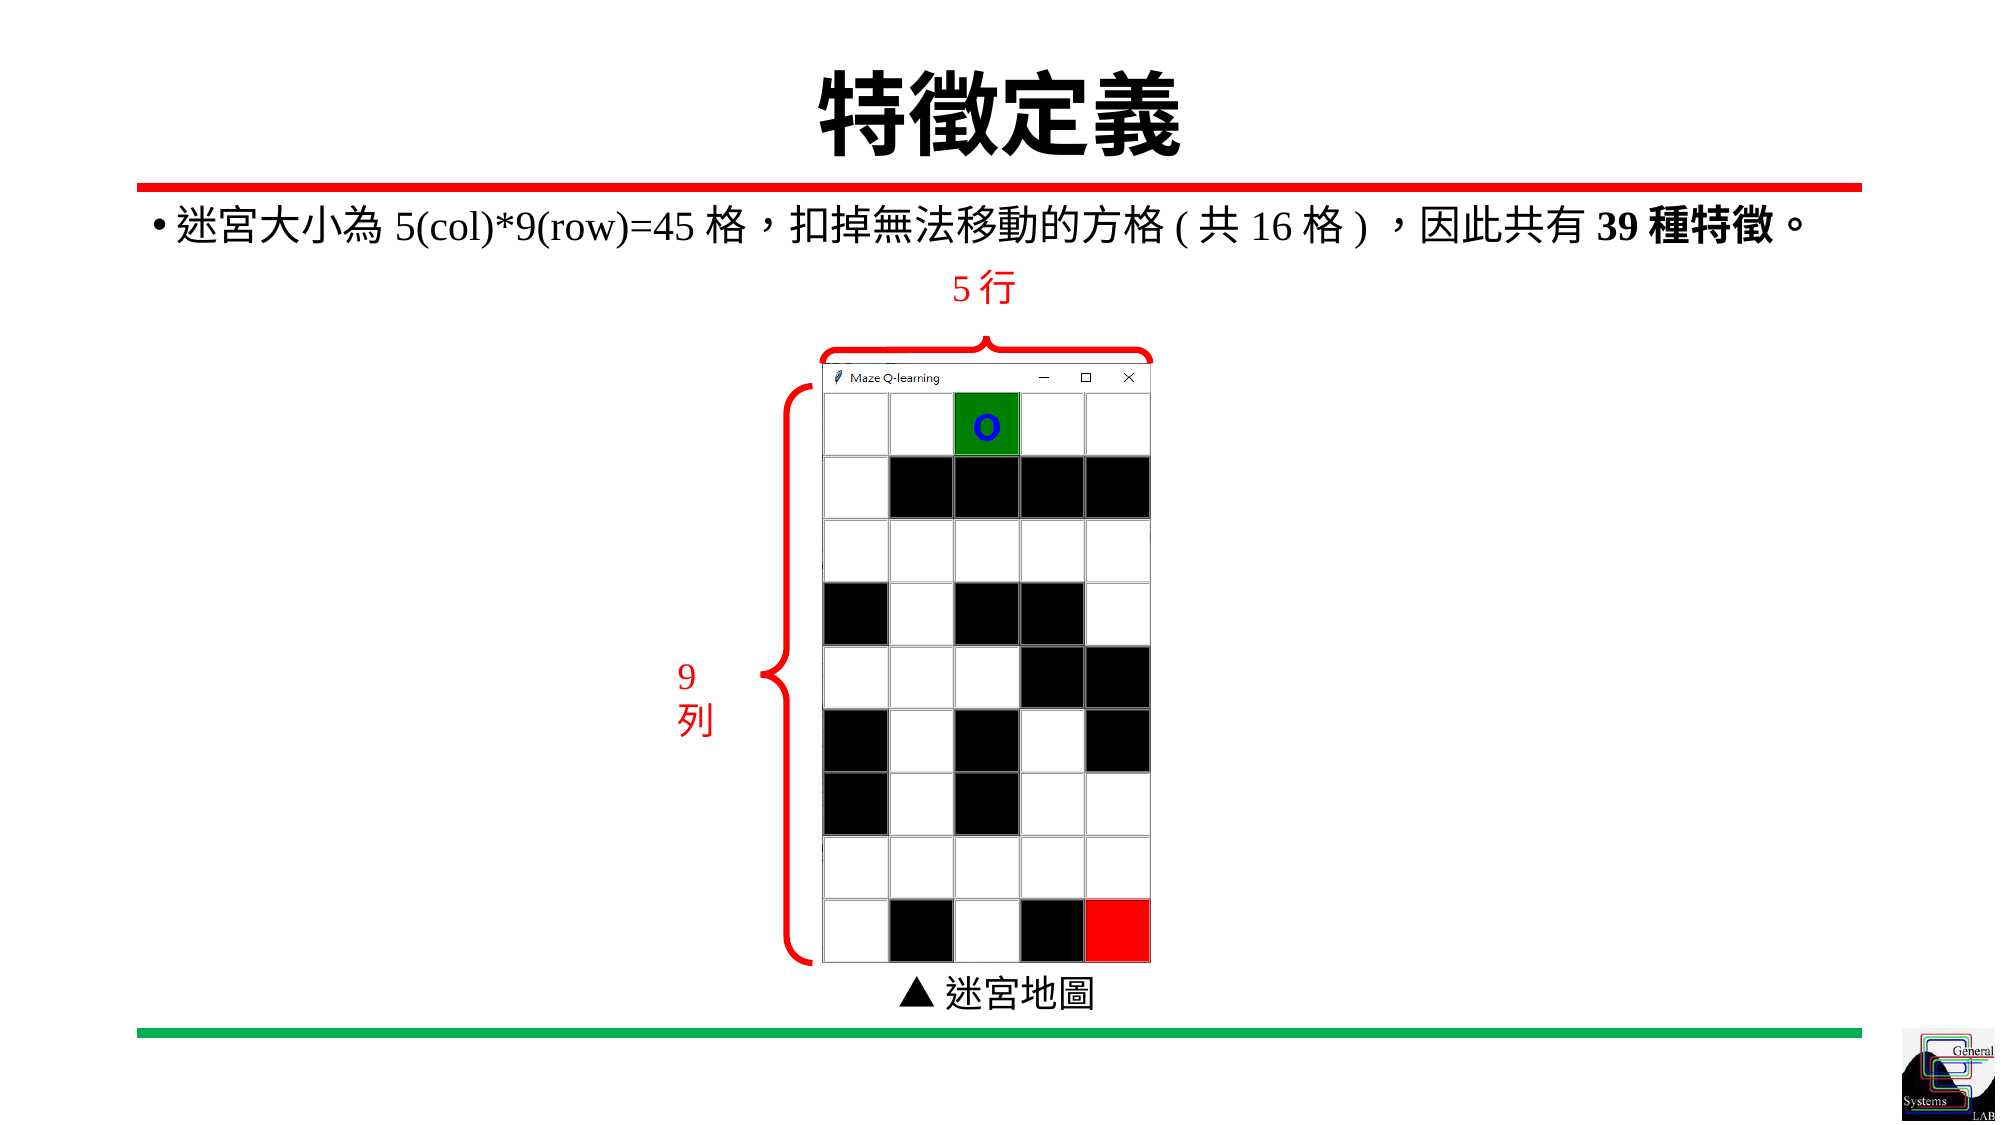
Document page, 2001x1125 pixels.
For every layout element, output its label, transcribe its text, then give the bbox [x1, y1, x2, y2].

text_box ▲迷宮地圖 [884, 963, 1116, 1023]
text_box [760, 385, 813, 964]
title 特徵定義 [137, 59, 1863, 178]
text_box 9列 [663, 644, 750, 749]
list 迷宮大小為5(col)*9(row)=45格，扣掉無法移動的方格(共16格)，因此共有39種特徵。 [137, 197, 1863, 1024]
picture [1902, 1028, 1995, 1121]
picture [822, 363, 1151, 963]
text_box 5行 [937, 256, 1036, 317]
text_box [821, 336, 1151, 364]
